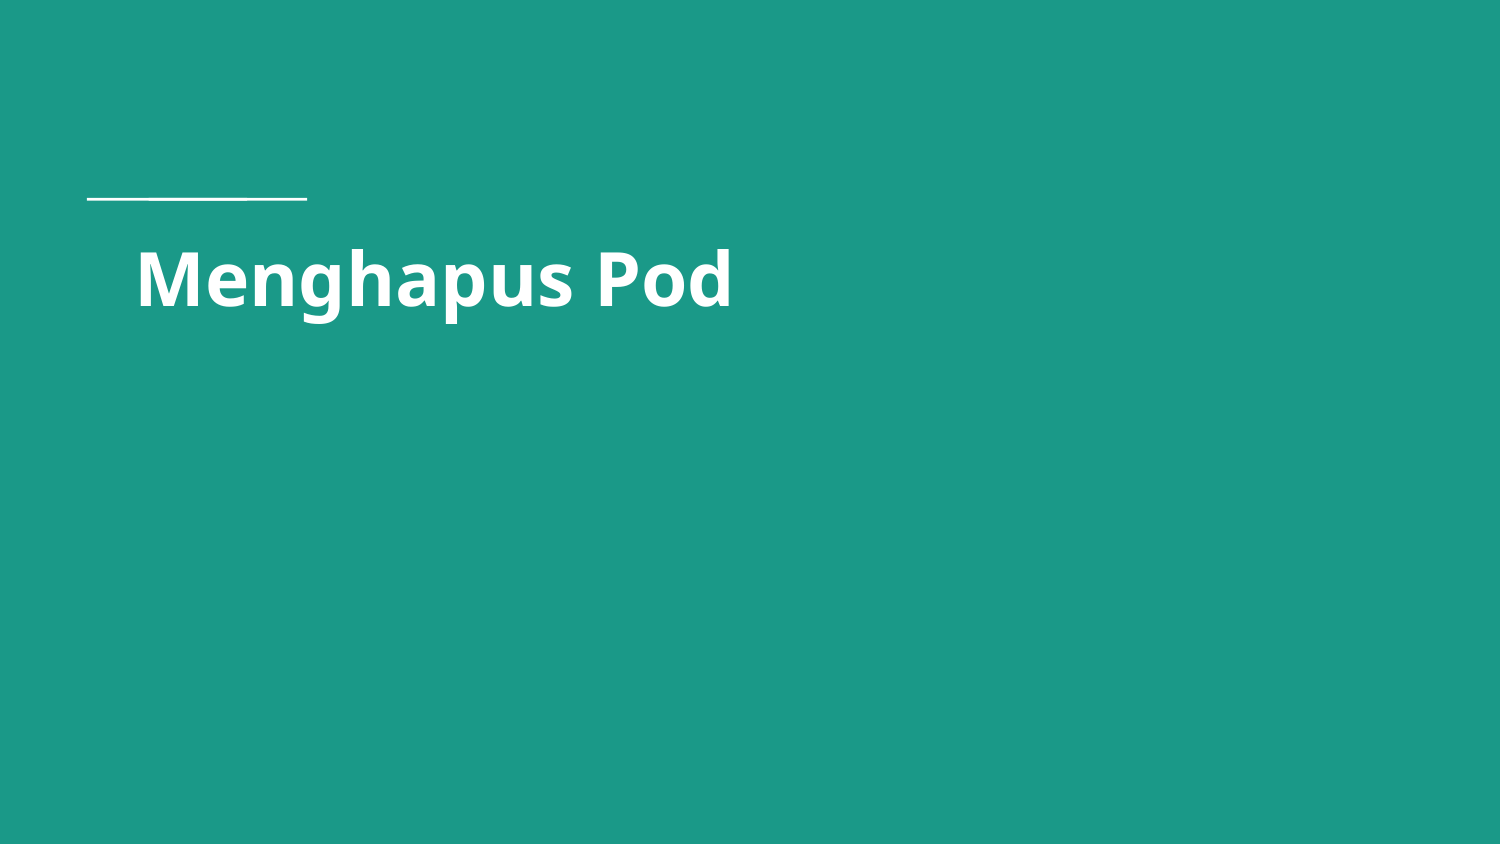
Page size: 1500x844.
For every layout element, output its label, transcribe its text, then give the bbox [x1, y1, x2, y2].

title Menghapus Pod [119, 216, 1381, 466]
